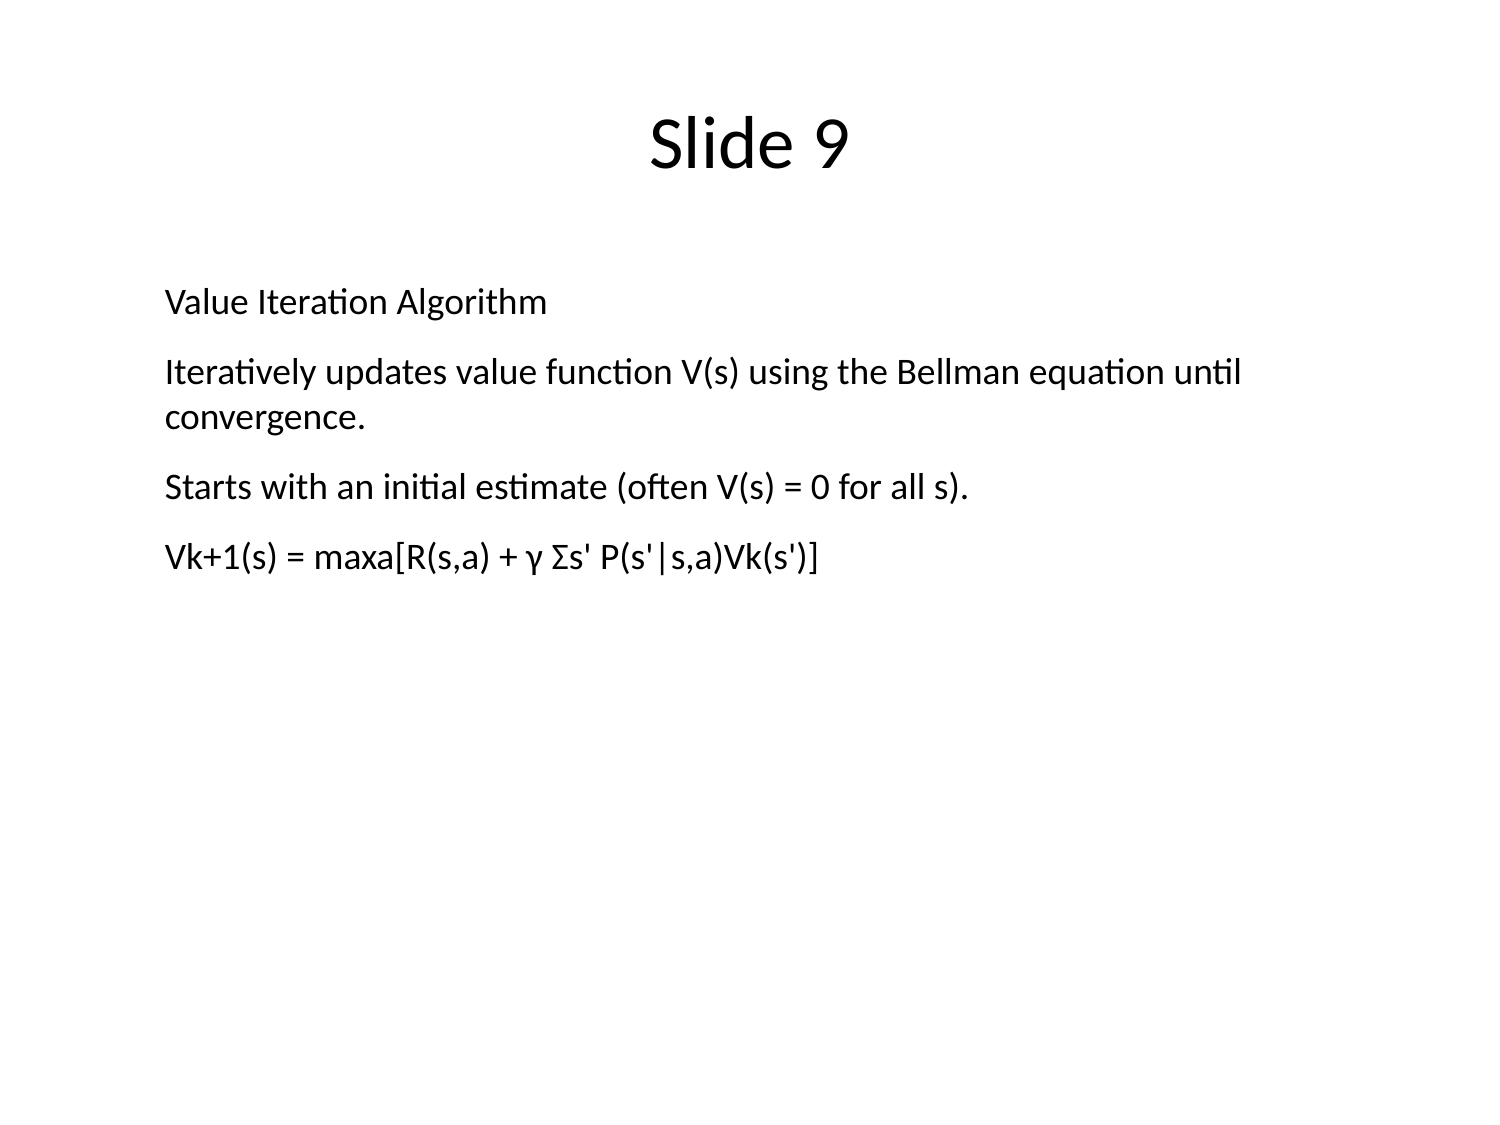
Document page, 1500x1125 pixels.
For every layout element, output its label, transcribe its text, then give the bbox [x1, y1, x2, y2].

text_box Value Iteration Algorithm Iteratively updates value function V(s) using the Bellman equation until convergence. Starts with an initial estimate (often V(s) = 0 for all s). Vk+1(s) = maxa[R(s,a) + γ Σs' P(s'|s,a)Vk(s')] [149, 224, 1350, 585]
title Slide 9 [75, 45, 1425, 233]
